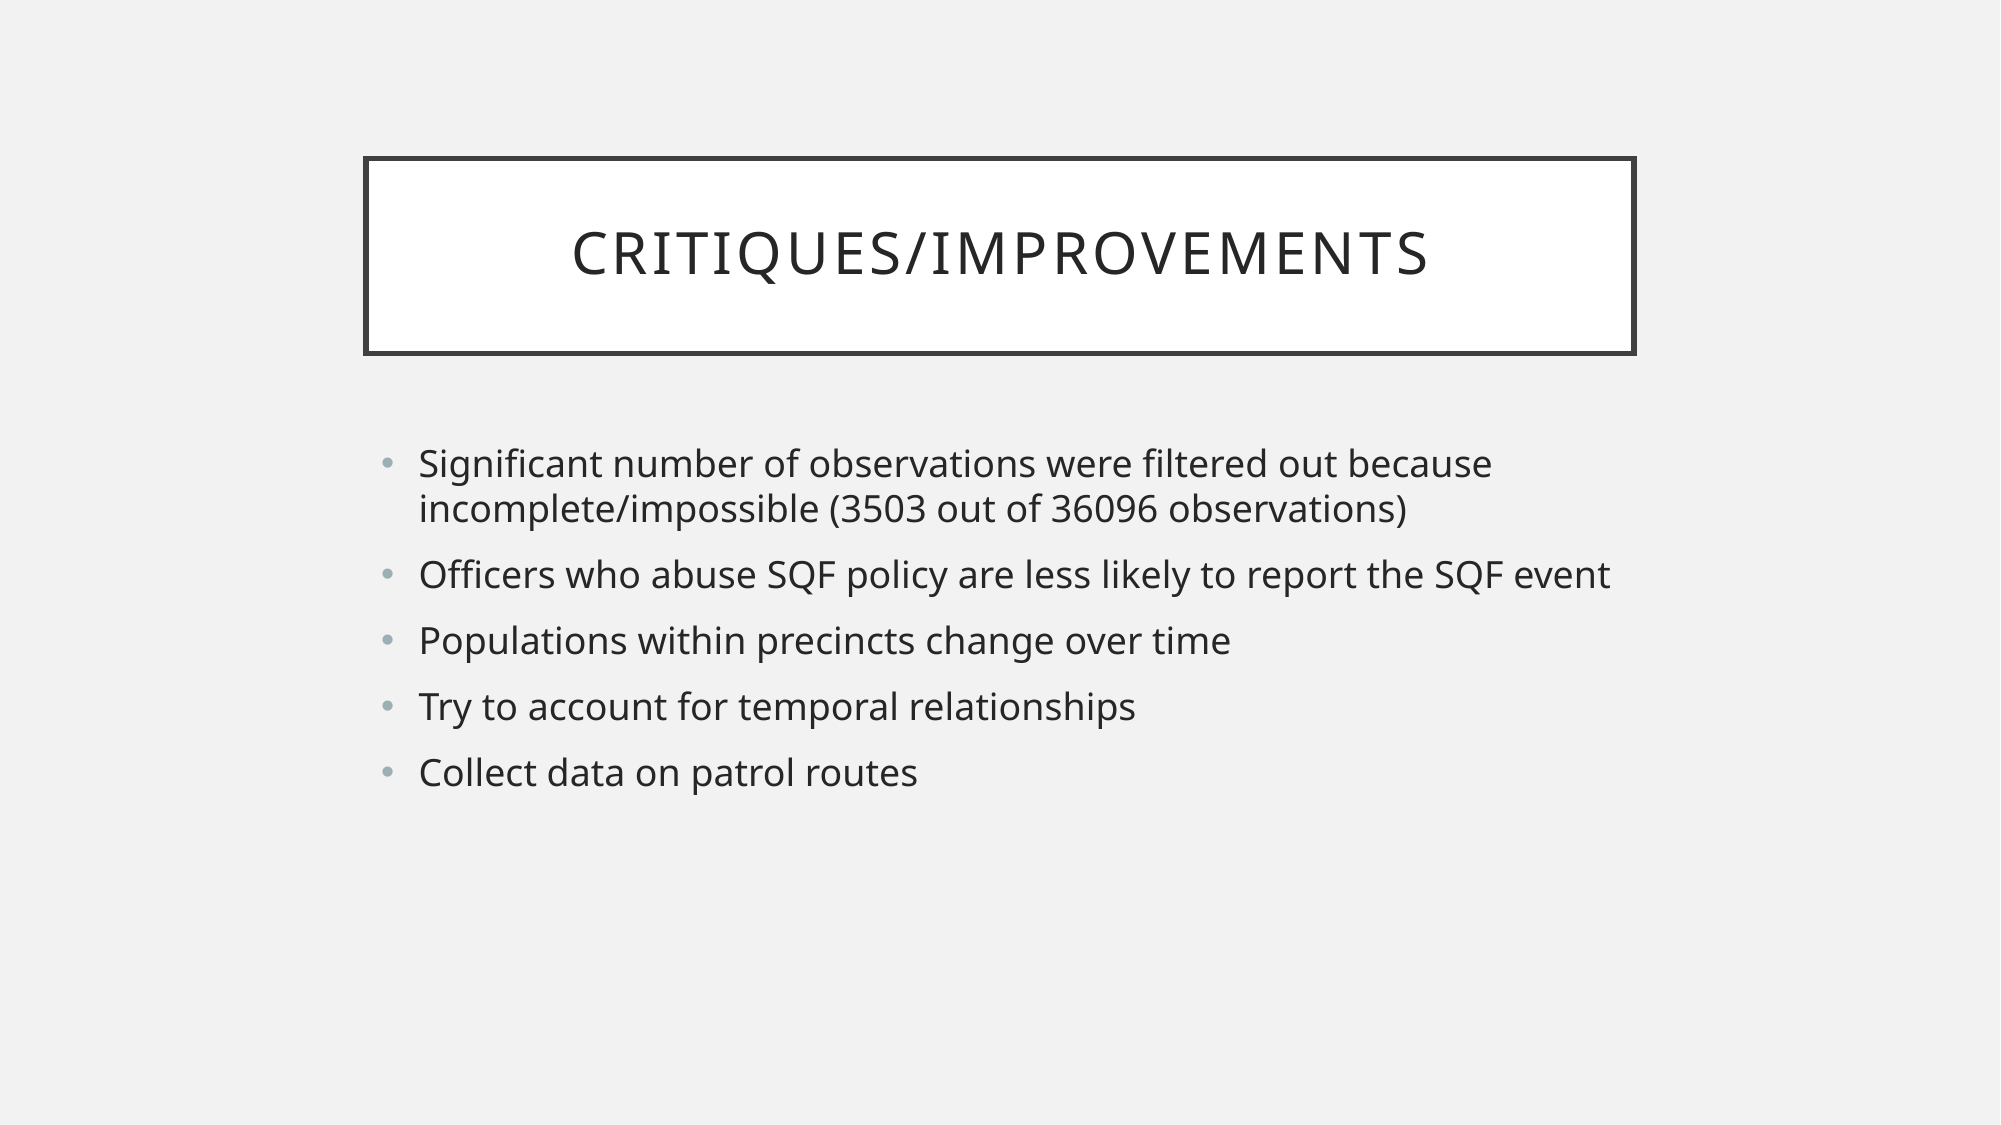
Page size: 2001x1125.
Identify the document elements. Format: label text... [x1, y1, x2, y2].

list Significant number of observations were filtered out because incomplete/impossible (3503 out of 36096 observations) Officers who abuse SQF policy are less likely to report the SQF event Populations within precincts change over time Try to account for temporal relationships Collect data on patrol routes [366, 432, 1634, 942]
title Critiques/Improvements [363, 156, 1637, 356]
